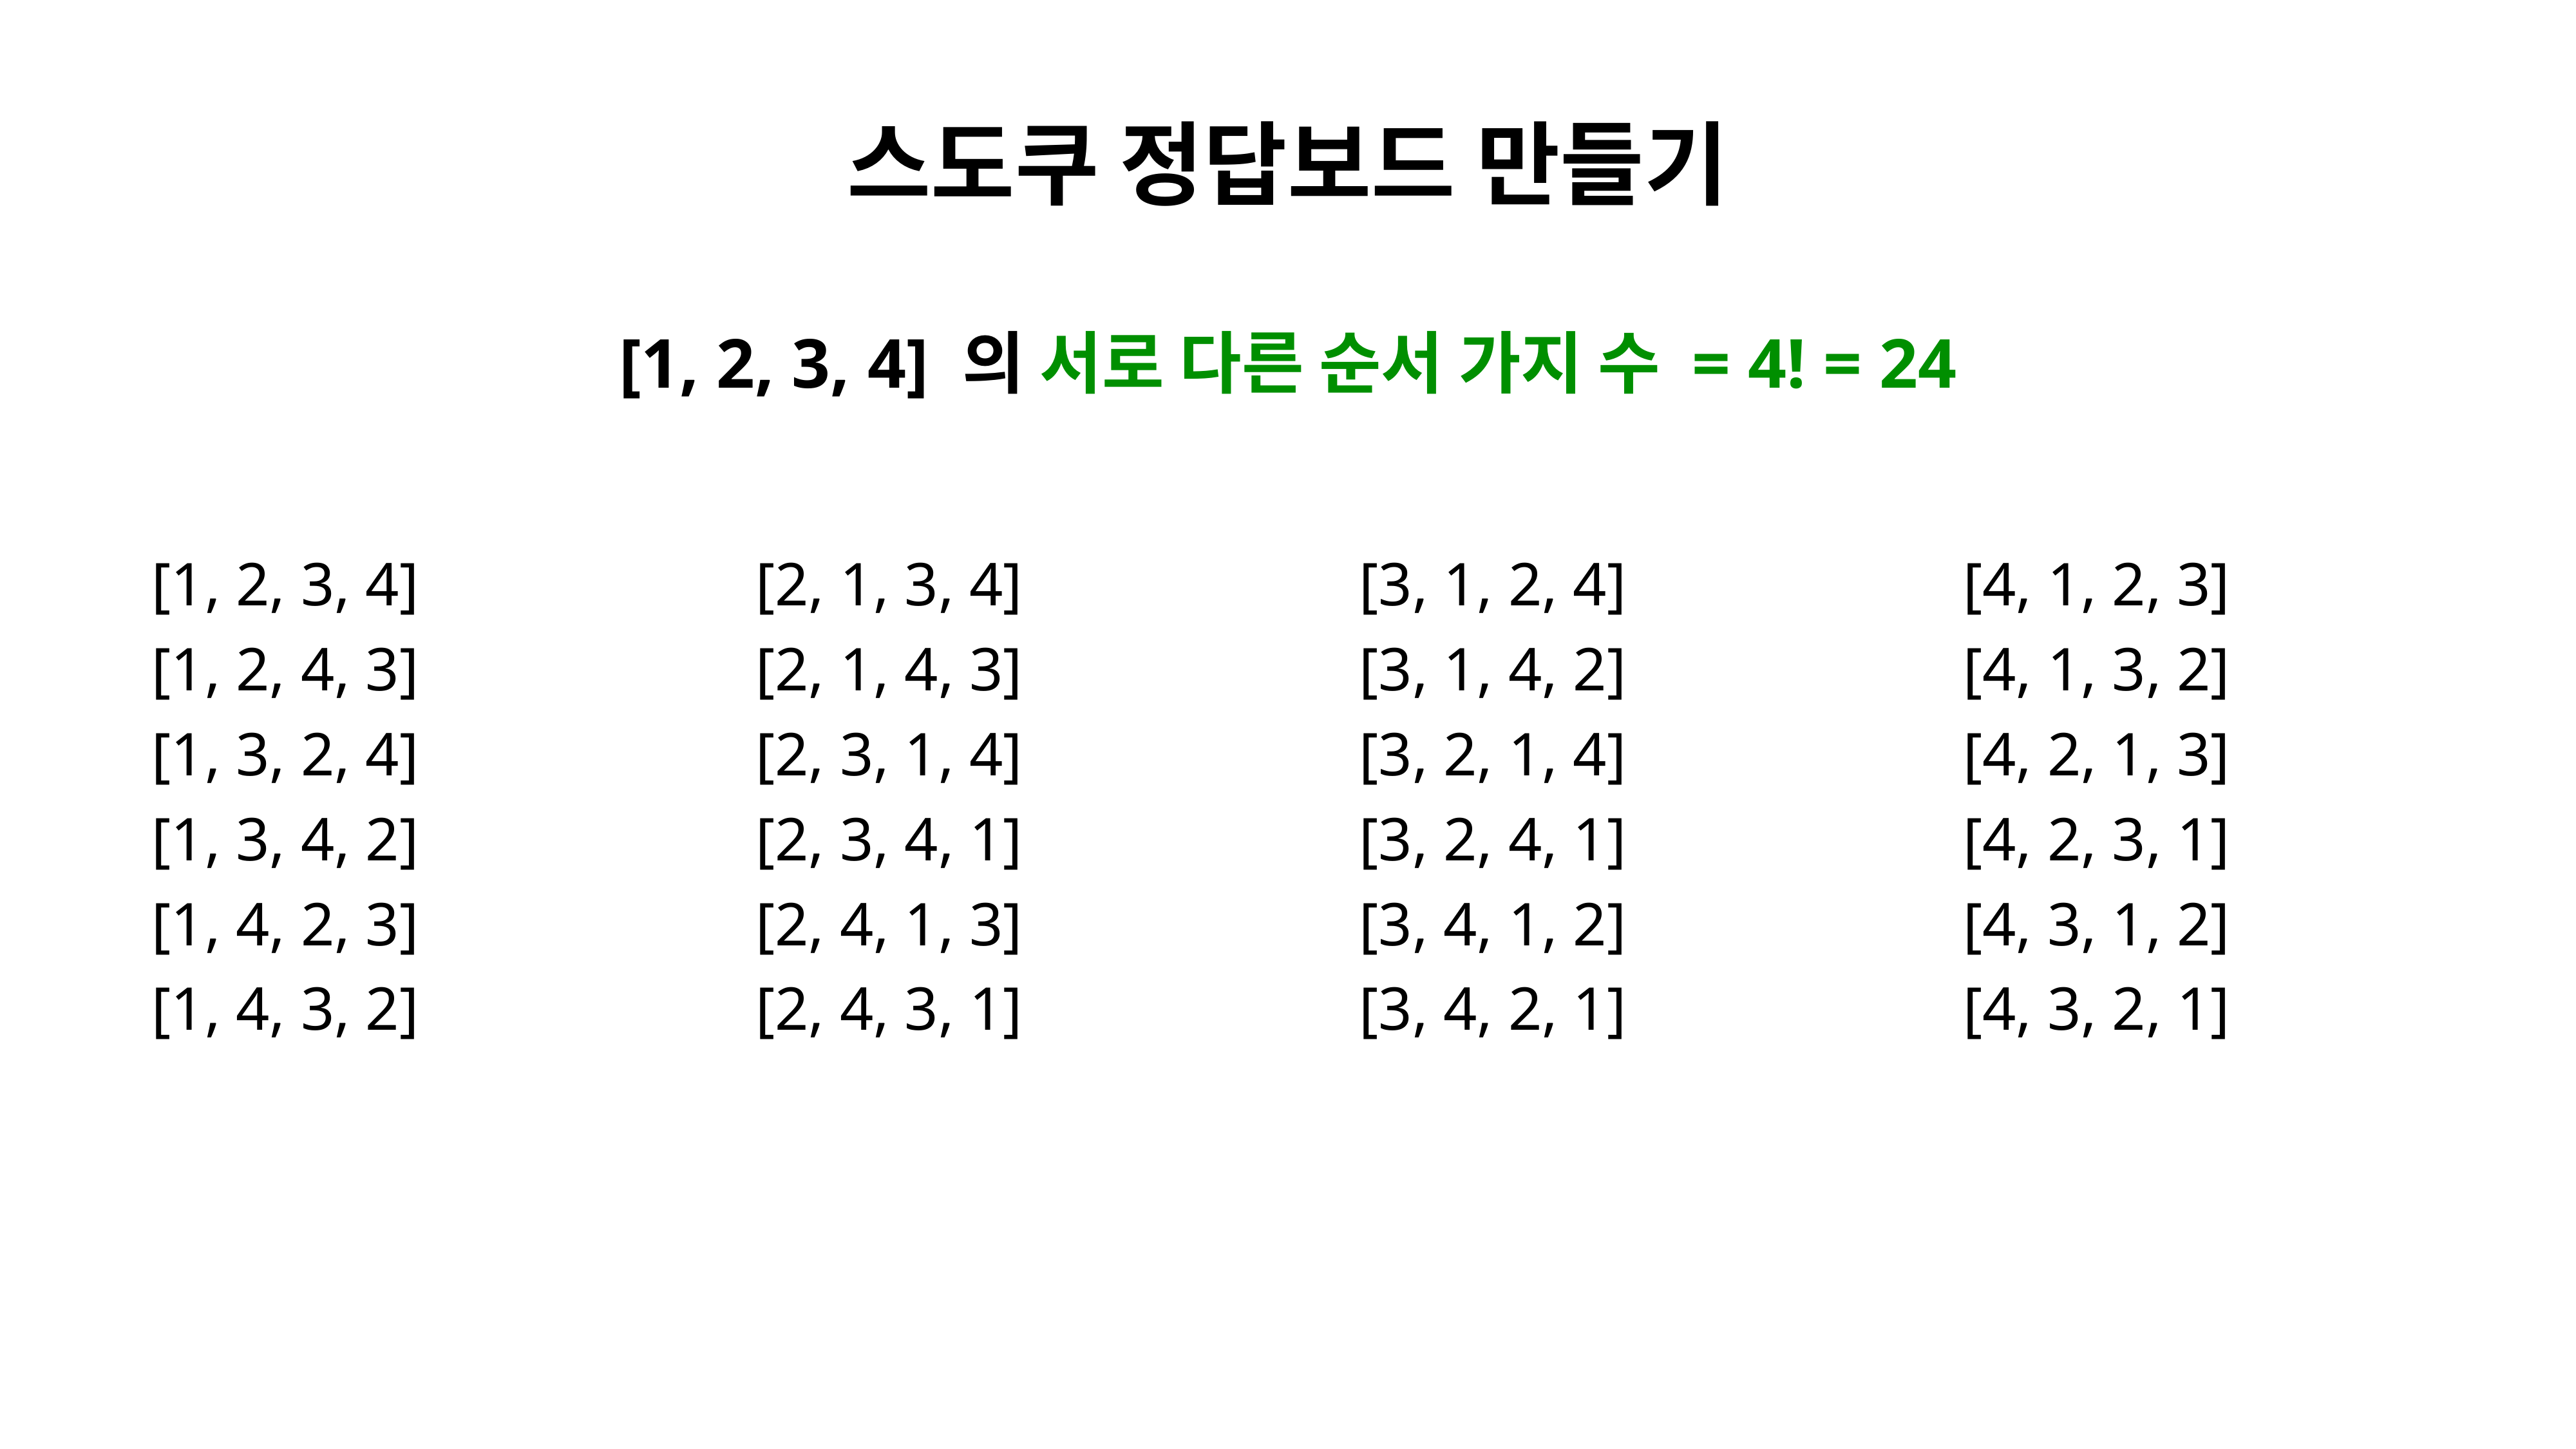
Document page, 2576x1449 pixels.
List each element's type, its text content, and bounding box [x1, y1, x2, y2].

text_box [1, 2, 3, 4] 의 서로 다른 순서 가지 수 = 4! = 24 [547, 305, 2029, 408]
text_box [144, 540, 2432, 1035]
text_box 스도쿠 정답보드 만들기 [839, 99, 1737, 224]
